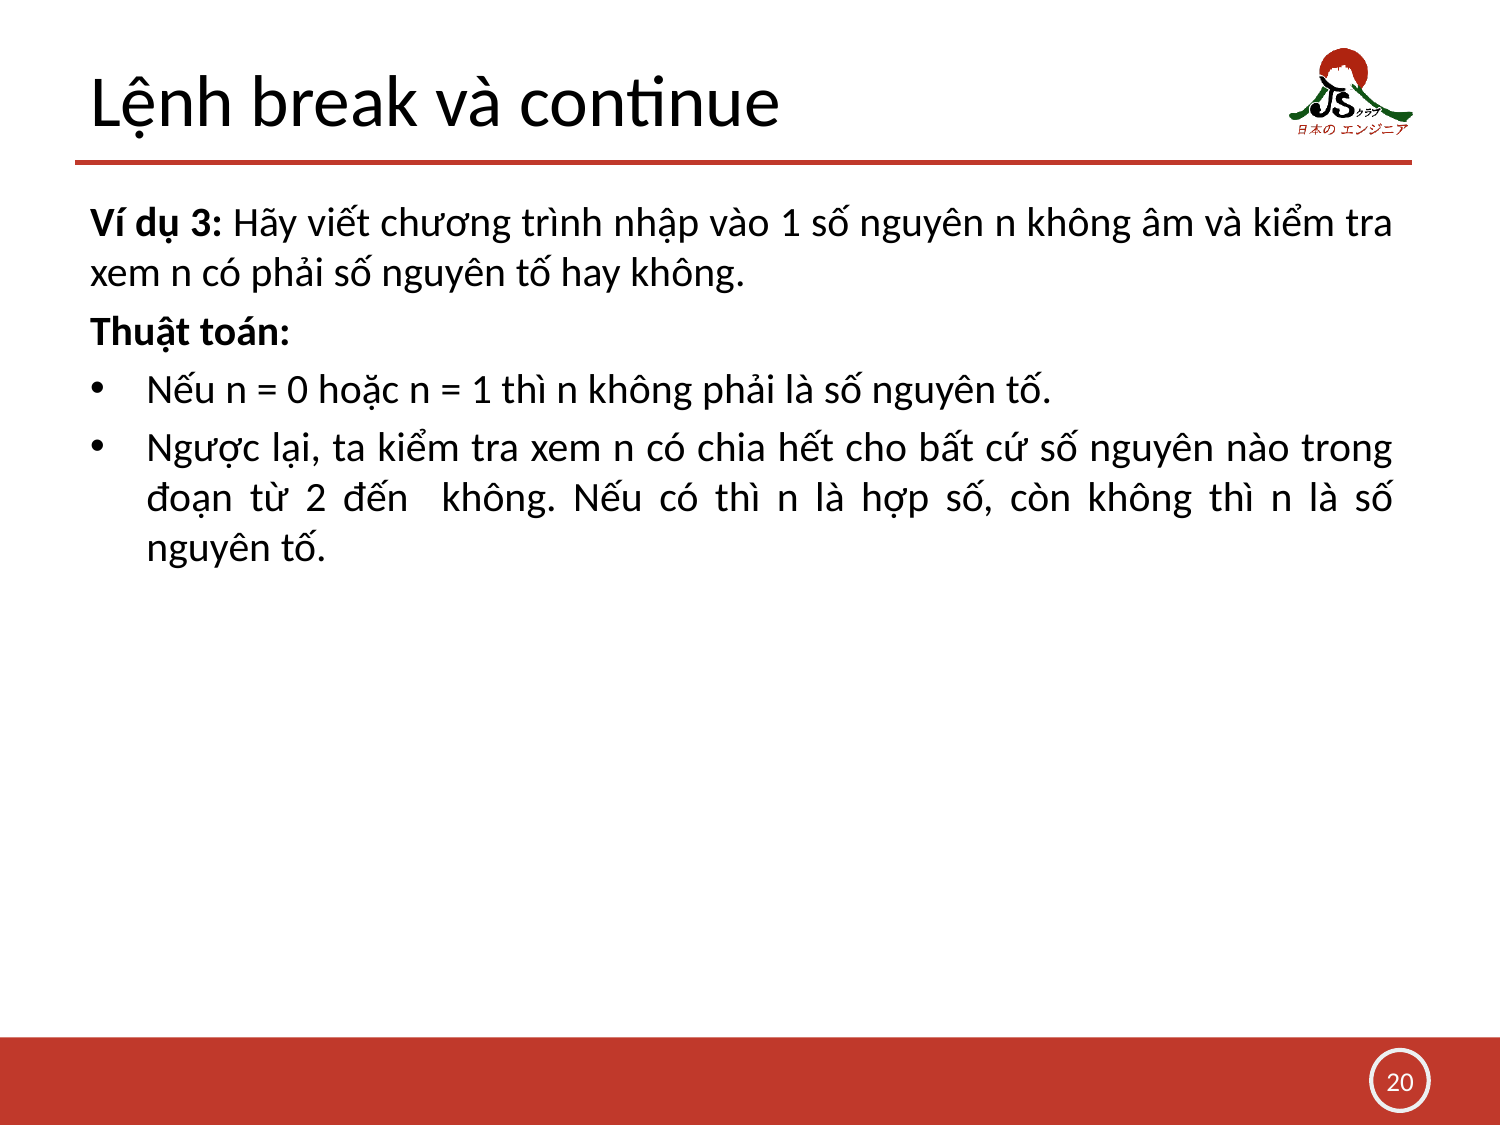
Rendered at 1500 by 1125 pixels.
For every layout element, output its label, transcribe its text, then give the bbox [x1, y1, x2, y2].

title Lệnh break và continue [75, 45, 1275, 149]
picture [1289, 48, 1413, 135]
